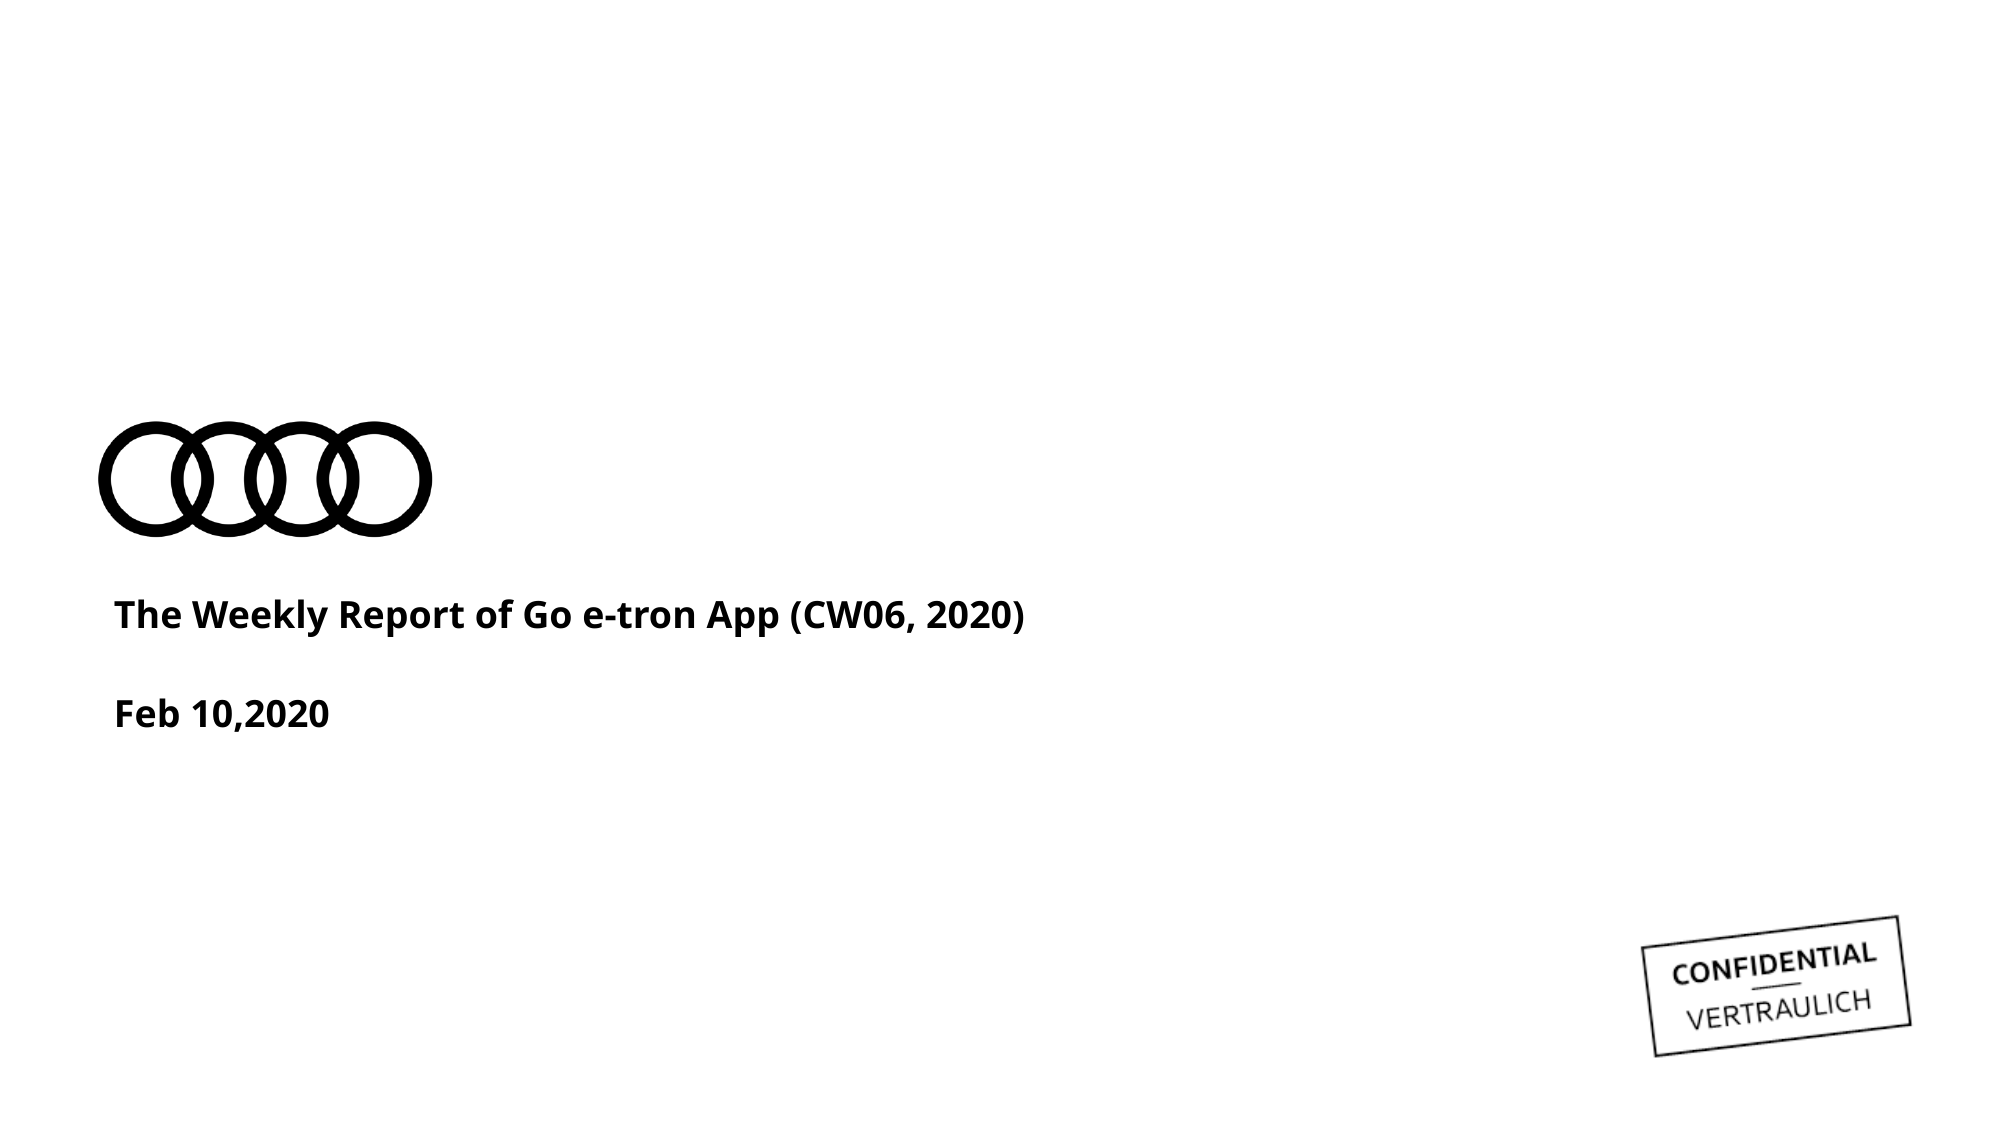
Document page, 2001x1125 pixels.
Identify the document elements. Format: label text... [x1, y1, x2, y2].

picture [1638, 912, 1915, 1061]
title The Weekly Report of Go e-tron App (CW06, 2020) Feb 10,2020 [114, 586, 1975, 634]
picture [95, 420, 435, 538]
